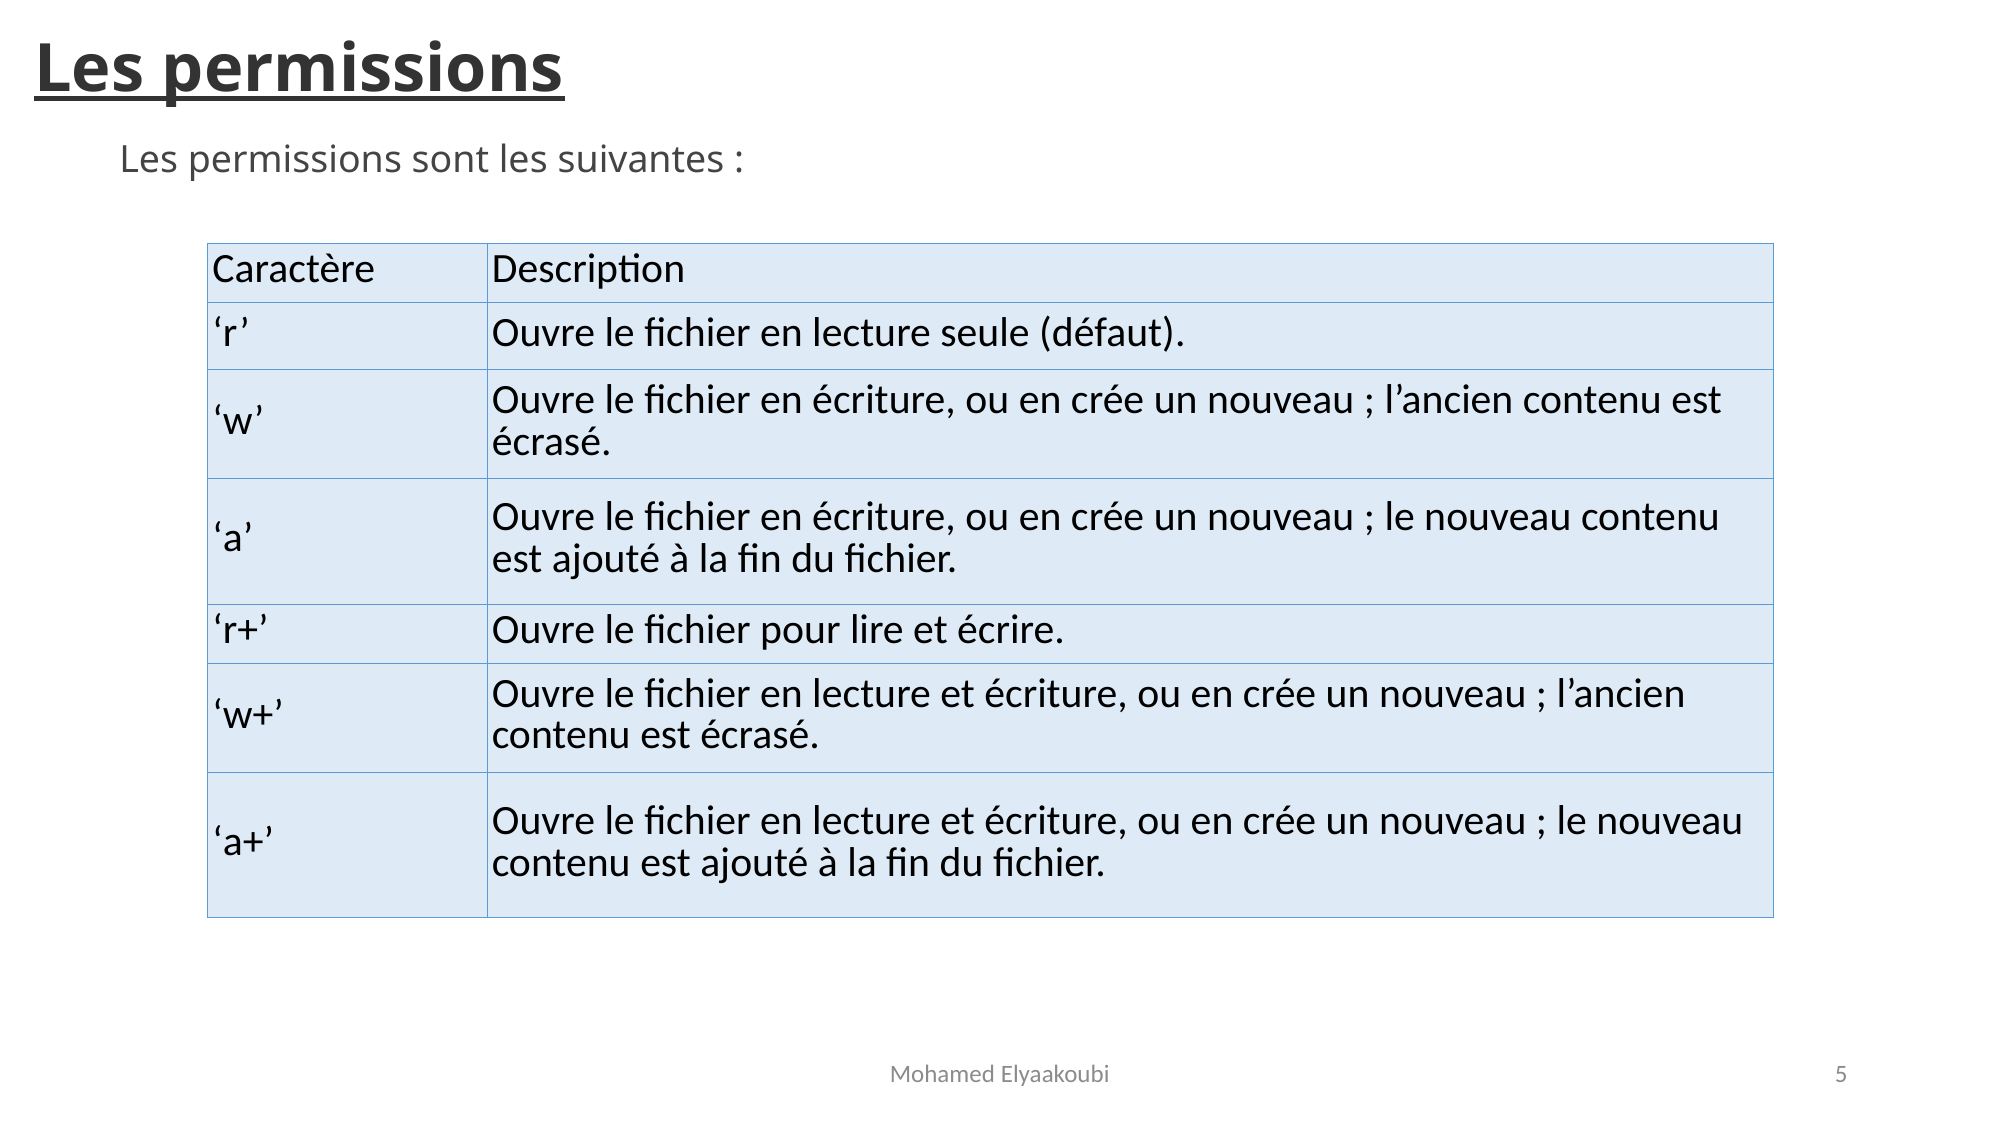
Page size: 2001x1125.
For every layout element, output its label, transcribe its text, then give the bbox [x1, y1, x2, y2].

table_cell ‘w’ [208, 370, 487, 478]
table_cell Ouvre le fichier pour lire et écrire. [488, 605, 1773, 663]
table_cell Ouvre le fichier en écriture, ou en crée un nouveau ; l’ancien contenu est écrasé. [488, 370, 1773, 478]
table_cell ‘r’ [208, 303, 487, 369]
table_header Description [488, 244, 1773, 302]
table_cell Ouvre le fichier en lecture seule (défaut). [488, 303, 1773, 369]
table_cell Ouvre le fichier en écriture, ou en crée un nouveau ; le nouveau contenu est ajouté à la fin du fichier. [488, 479, 1773, 604]
slide_number 5 [1412, 1042, 1863, 1103]
table_cell Ouvre le fichier en lecture et écriture, ou en crée un nouveau ; le nouveau contenu est ajouté à la fin du fichier. [488, 773, 1773, 917]
table_cell ‘w+’ [208, 664, 487, 772]
table_header Caractère [208, 244, 487, 302]
footer Mohamed Elyaakoubi [662, 1042, 1338, 1103]
table_cell ‘r+’ [208, 605, 487, 663]
text_box Les permissions sont les suivantes : [104, 127, 909, 188]
table_cell ‘a’ [208, 479, 487, 604]
table_cell Ouvre le fichier en lecture et écriture, ou en crée un nouveau ; l’ancien contenu est écrasé. [488, 664, 1773, 772]
table_cell ‘a+’ [208, 773, 487, 917]
text_box Les permissions [19, 17, 580, 113]
